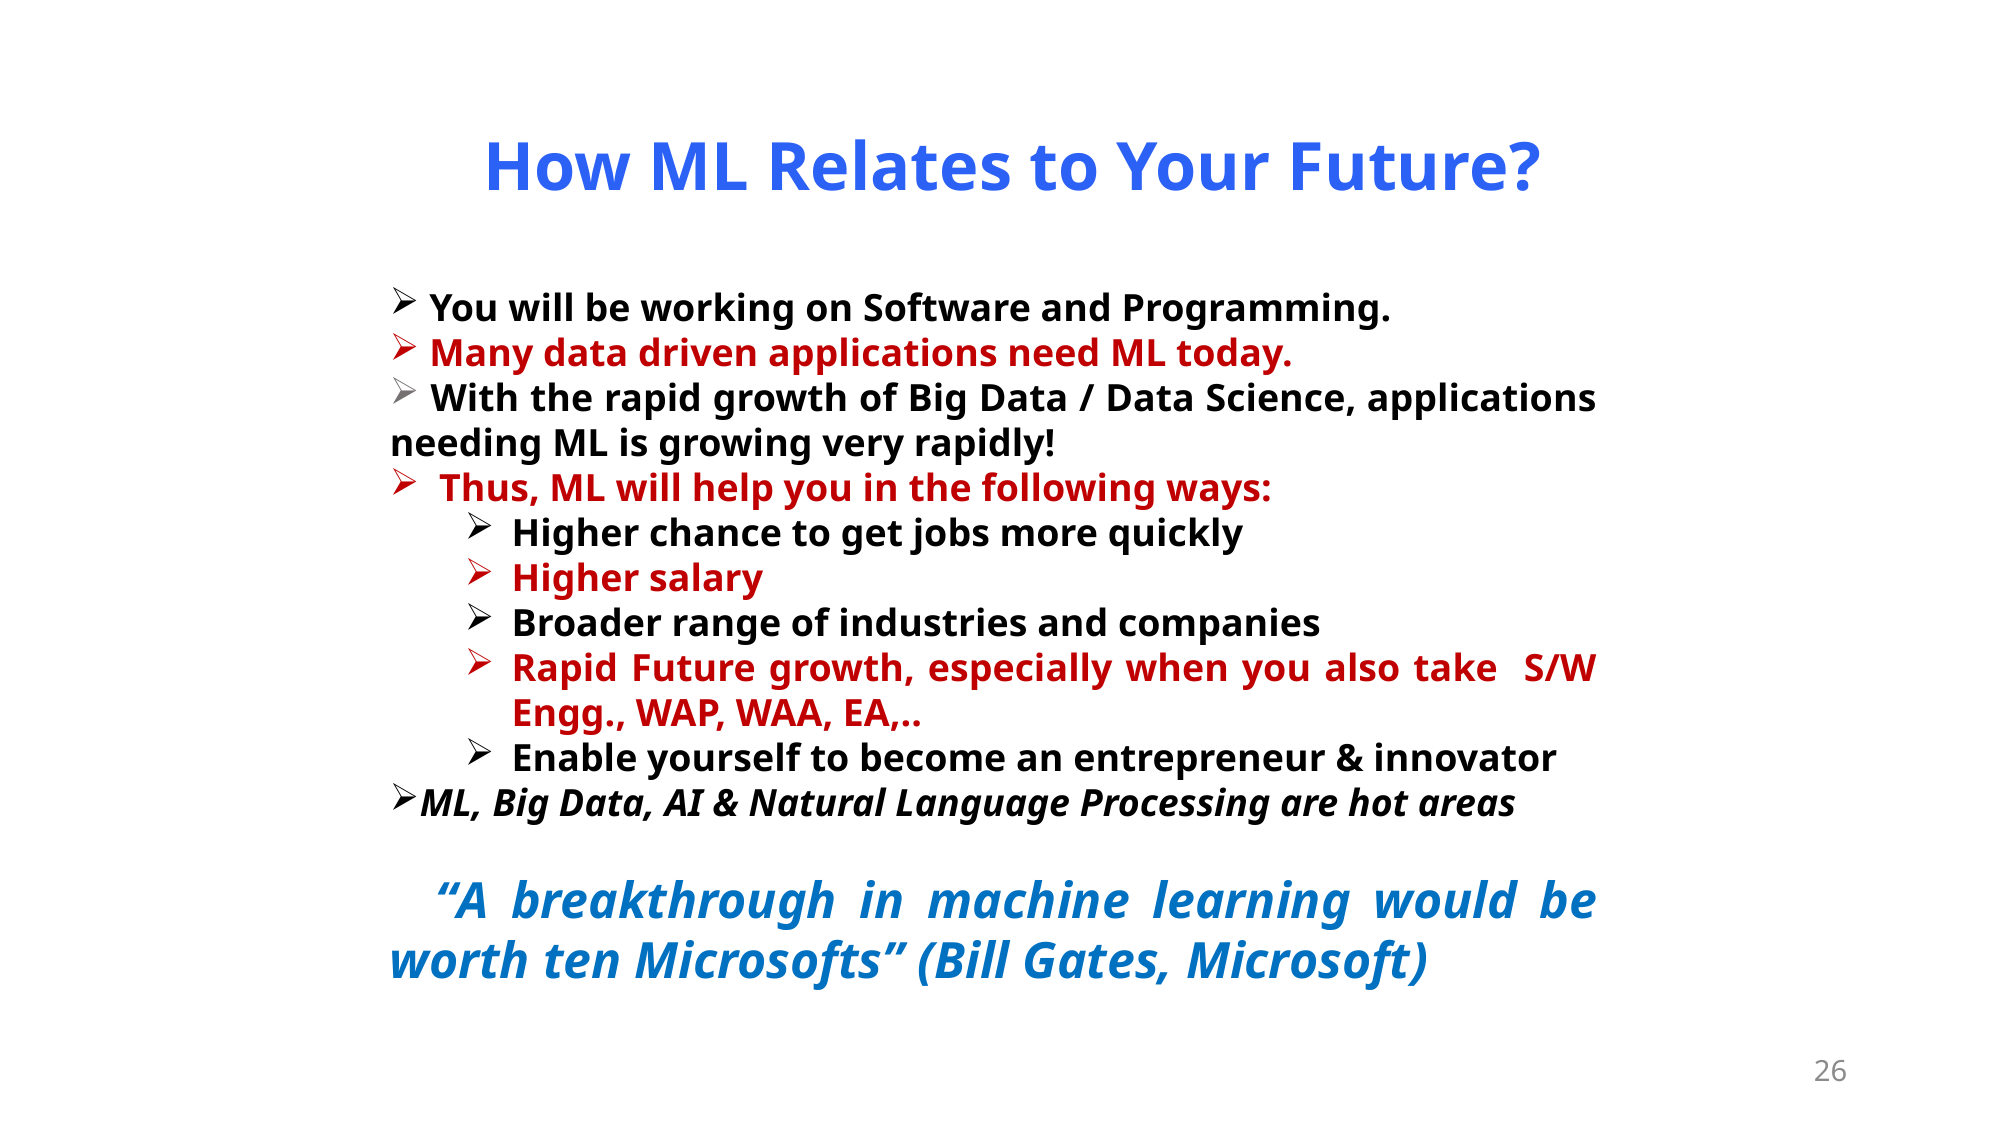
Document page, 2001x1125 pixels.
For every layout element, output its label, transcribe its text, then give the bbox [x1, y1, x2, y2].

slide_number 26 [1613, 1042, 1863, 1103]
text_box You will be working on Software and Programming. Many data driven applications need ML today. With the rapid growth of Big Data / Data Science, applications needing ML is growing very rapidly! Thus, ML will help you in the following ways: Higher chance to get jobs more quickly Higher salary Broader range of industries and companies Rapid Future growth, especially when you also take S/W Engg., WAP, WAA, EA,.. Enable yourself to become an entrepreneur & innovator ML, Big Data, AI & Natural Language Processing are hot areas “A breakthrough in machine learning would be worth ten Microsofts” (Bill Gates, Microsoft) [375, 231, 1613, 1125]
title How ML Relates to Your Future? [375, 50, 1650, 213]
